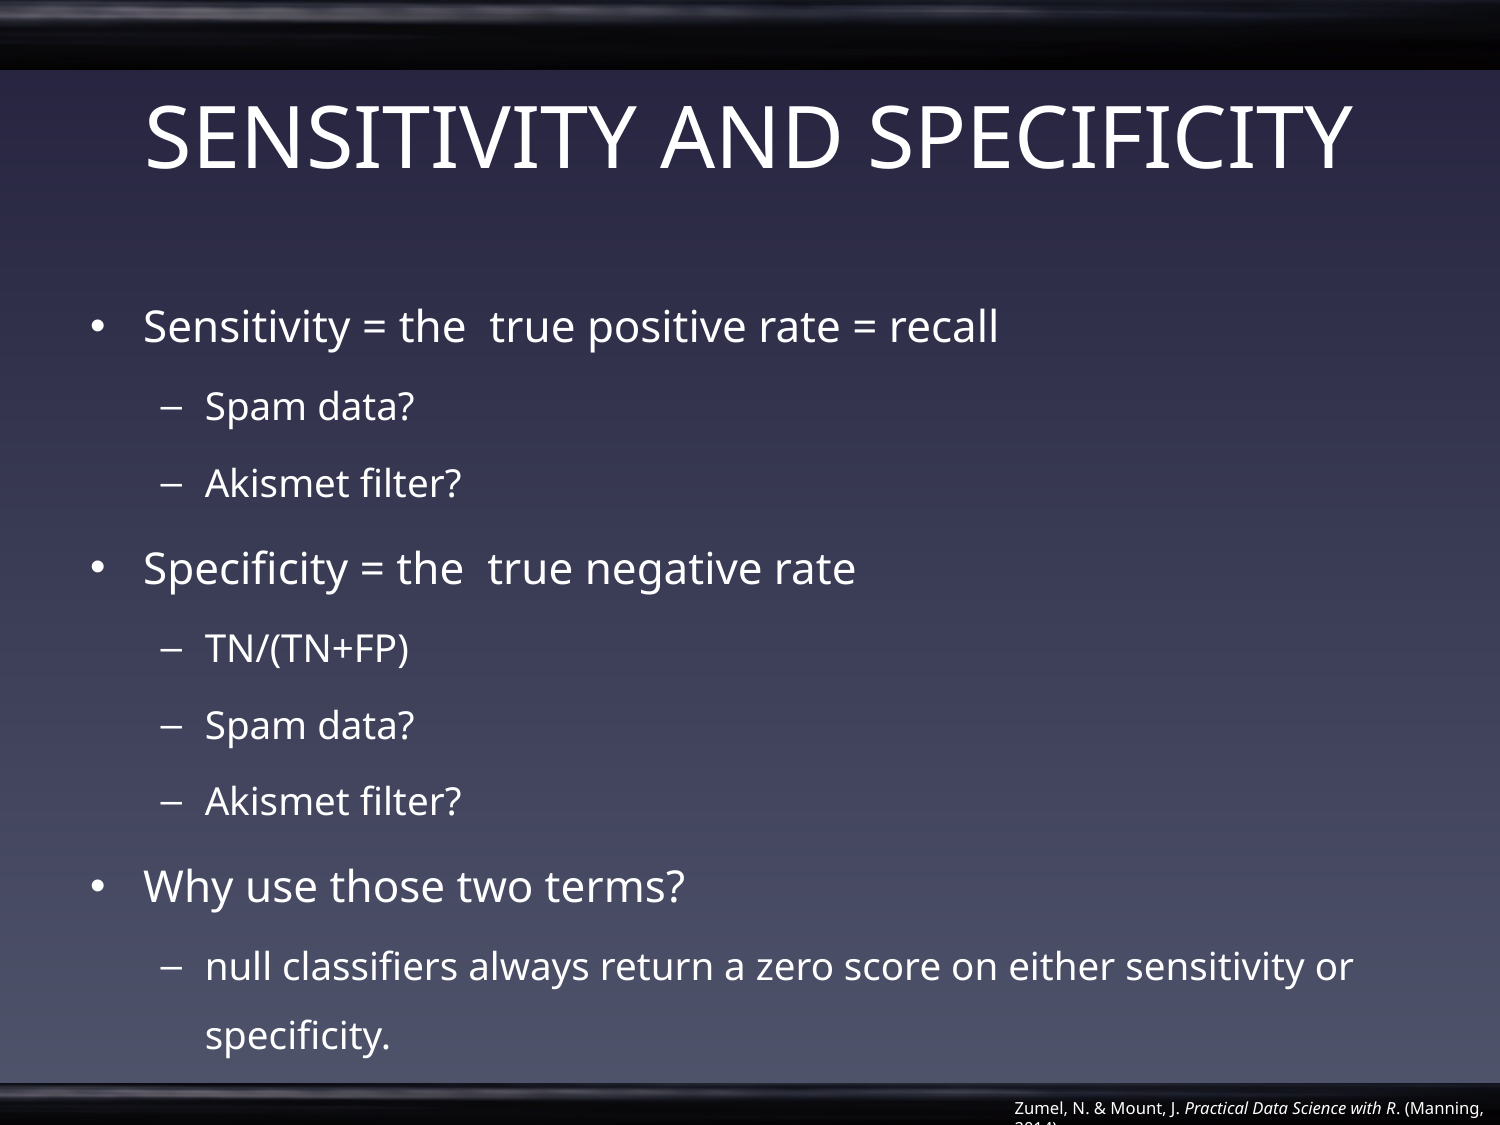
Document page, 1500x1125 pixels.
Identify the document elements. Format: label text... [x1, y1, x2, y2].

picture [0, 1083, 1500, 1125]
picture [0, 0, 1500, 70]
list Sensitivity = the true positive rate = recall Spam data? Akismet filter? Specificity = the true negative rate TN/(TN+FP) Spam data? Akismet filter? Why use those two terms? null classifiers always return a zero score on either sensitivity or specificity. [75, 262, 1425, 1068]
title SENSITIVITY AND SPECIFICITY [75, 75, 1425, 262]
